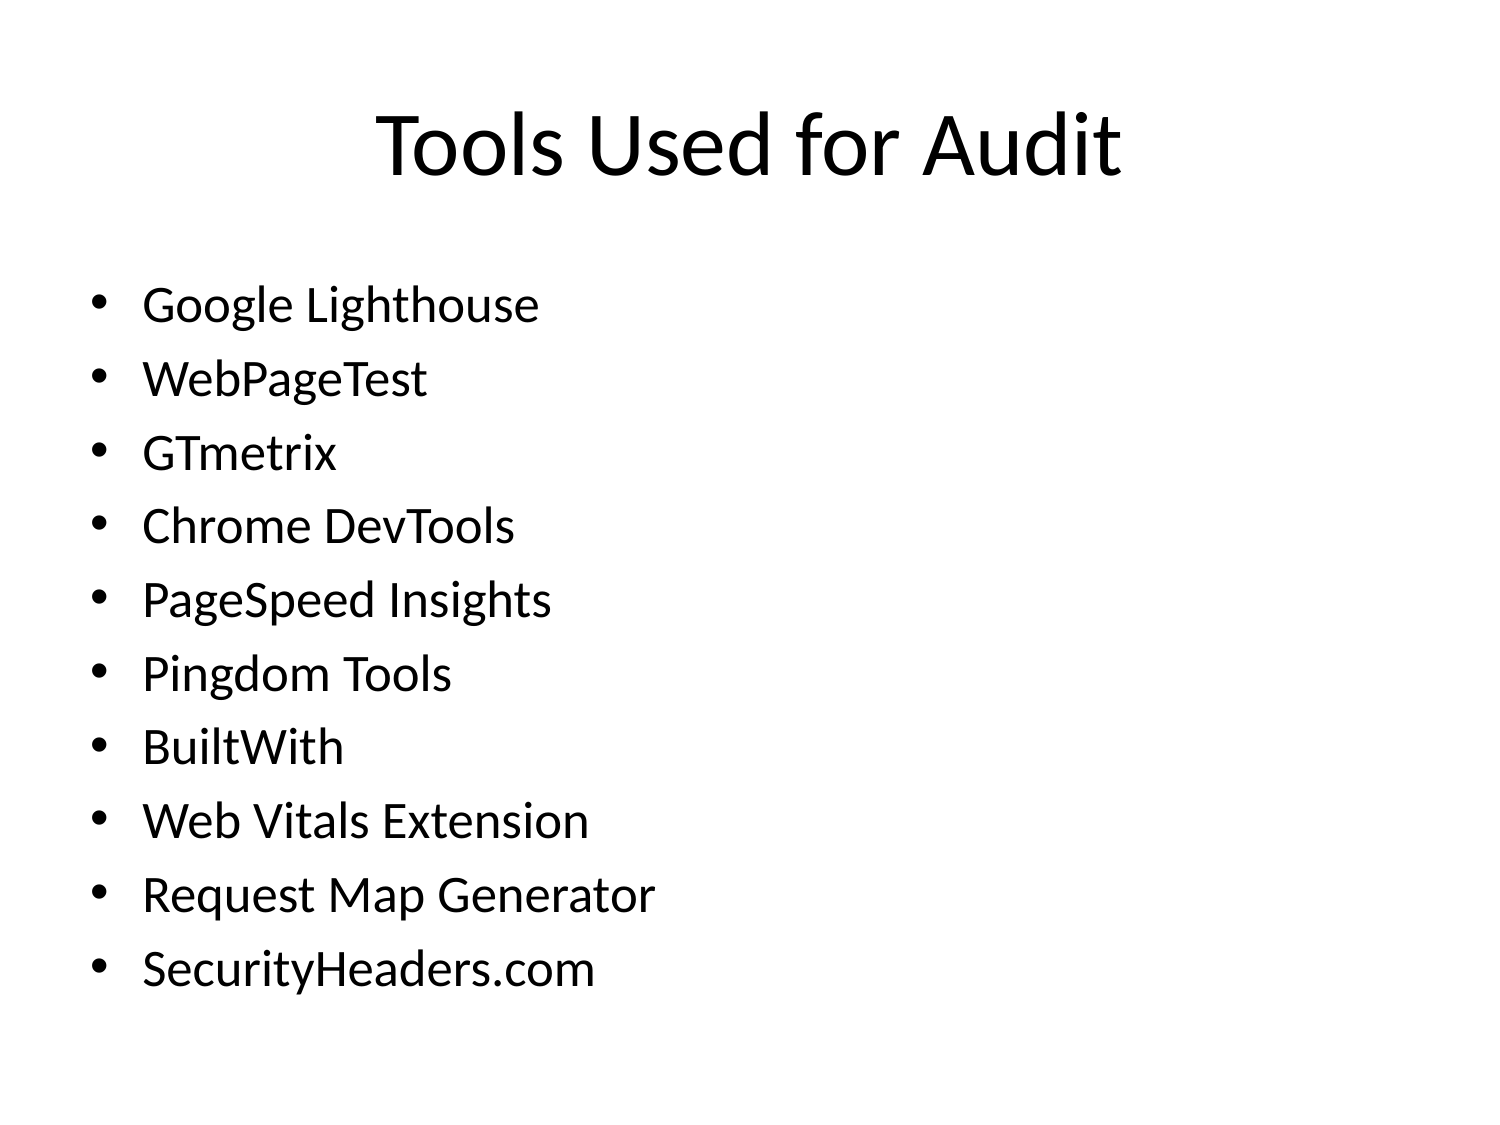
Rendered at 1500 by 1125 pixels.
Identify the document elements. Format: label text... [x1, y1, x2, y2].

list Google Lighthouse WebPageTest GTmetrix Chrome DevTools PageSpeed Insights Pingdom Tools BuiltWith Web Vitals Extension Request Map Generator SecurityHeaders.com [75, 262, 1425, 1005]
title Tools Used for Audit [75, 45, 1425, 233]
